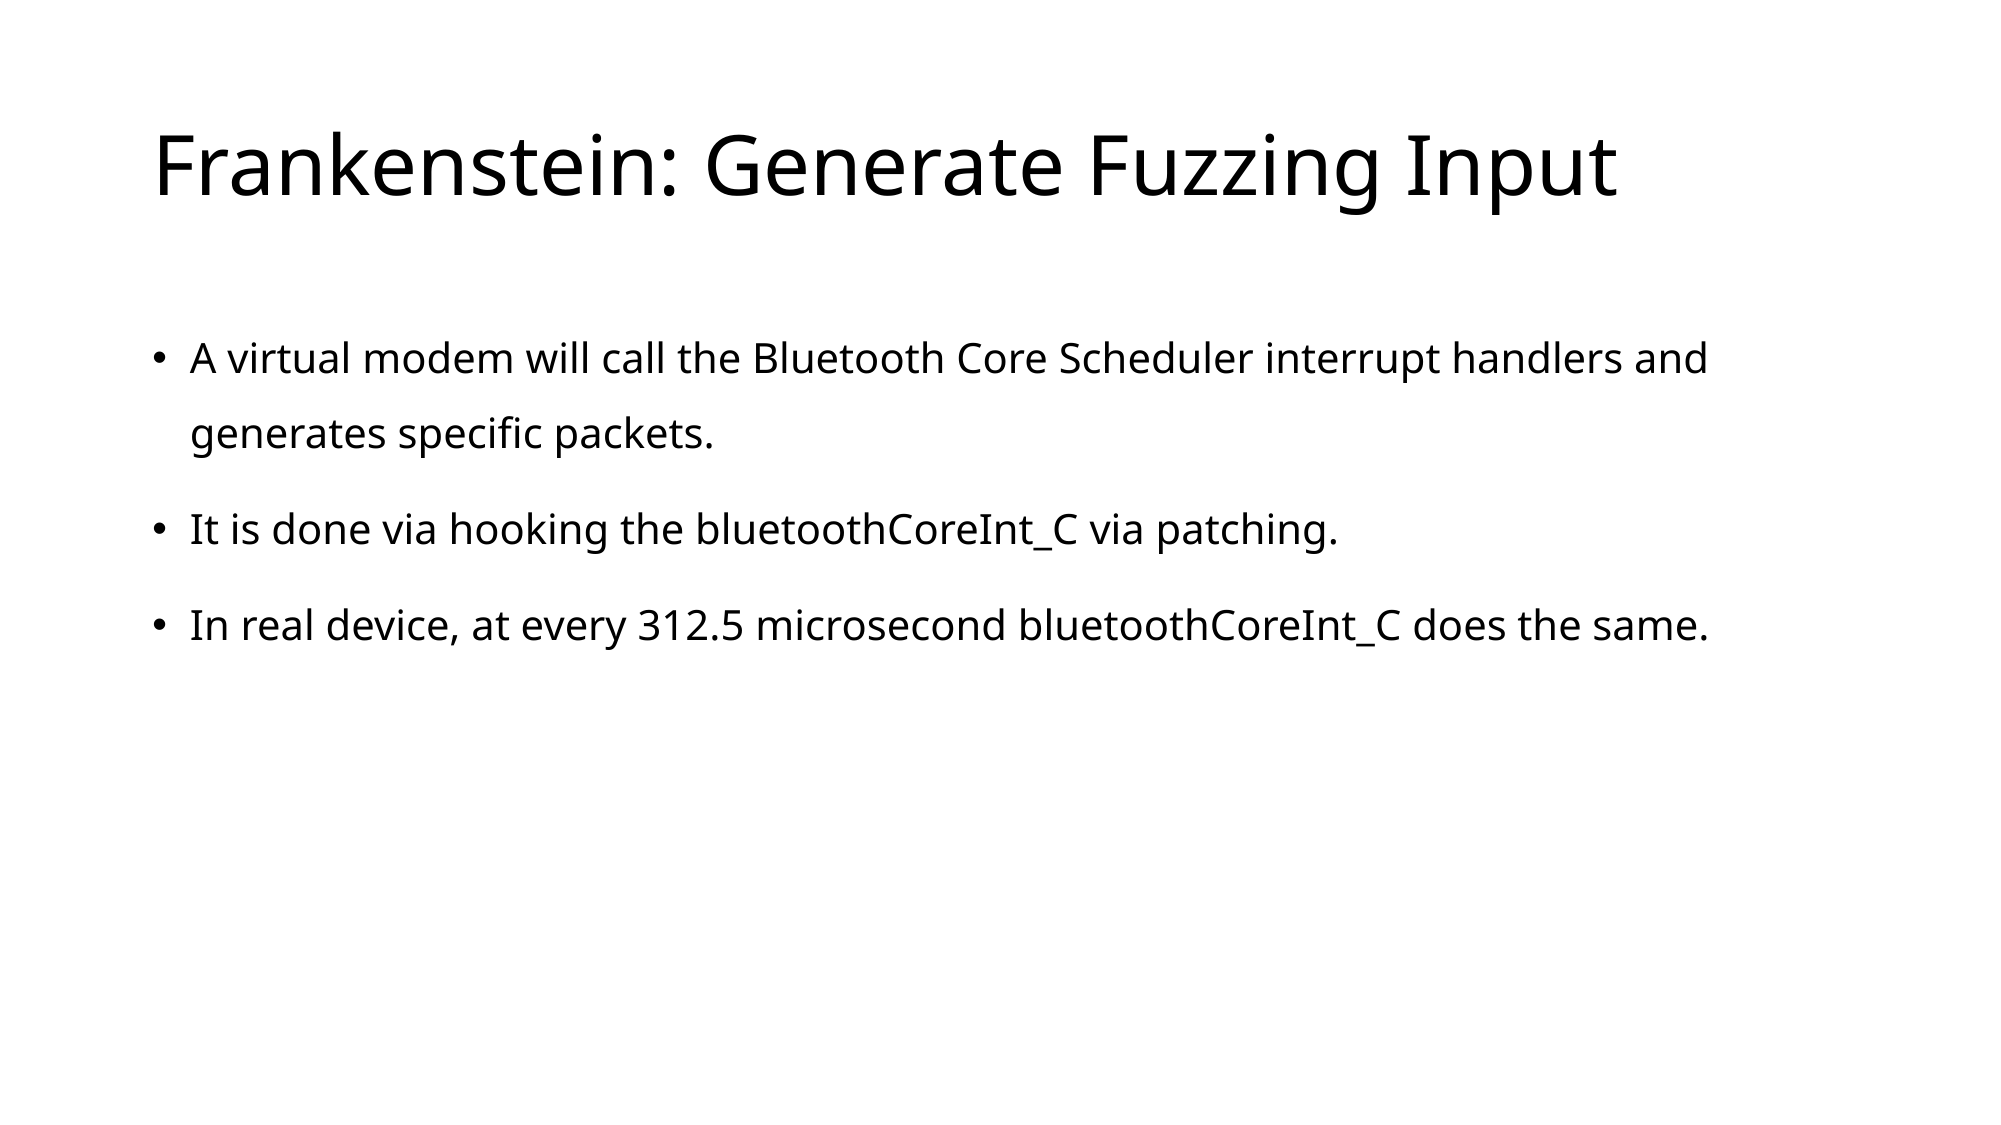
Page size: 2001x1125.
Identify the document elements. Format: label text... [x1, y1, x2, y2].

list A virtual modem will call the Bluetooth Core Scheduler interrupt handlers and generates specific packets. It is done via hooking the bluetoothCoreInt_C via patching. In real device, at every 312.5 microsecond bluetoothCoreInt_C does the same. [137, 299, 1863, 1014]
title Frankenstein: Generate Fuzzing Input [137, 59, 1863, 278]
